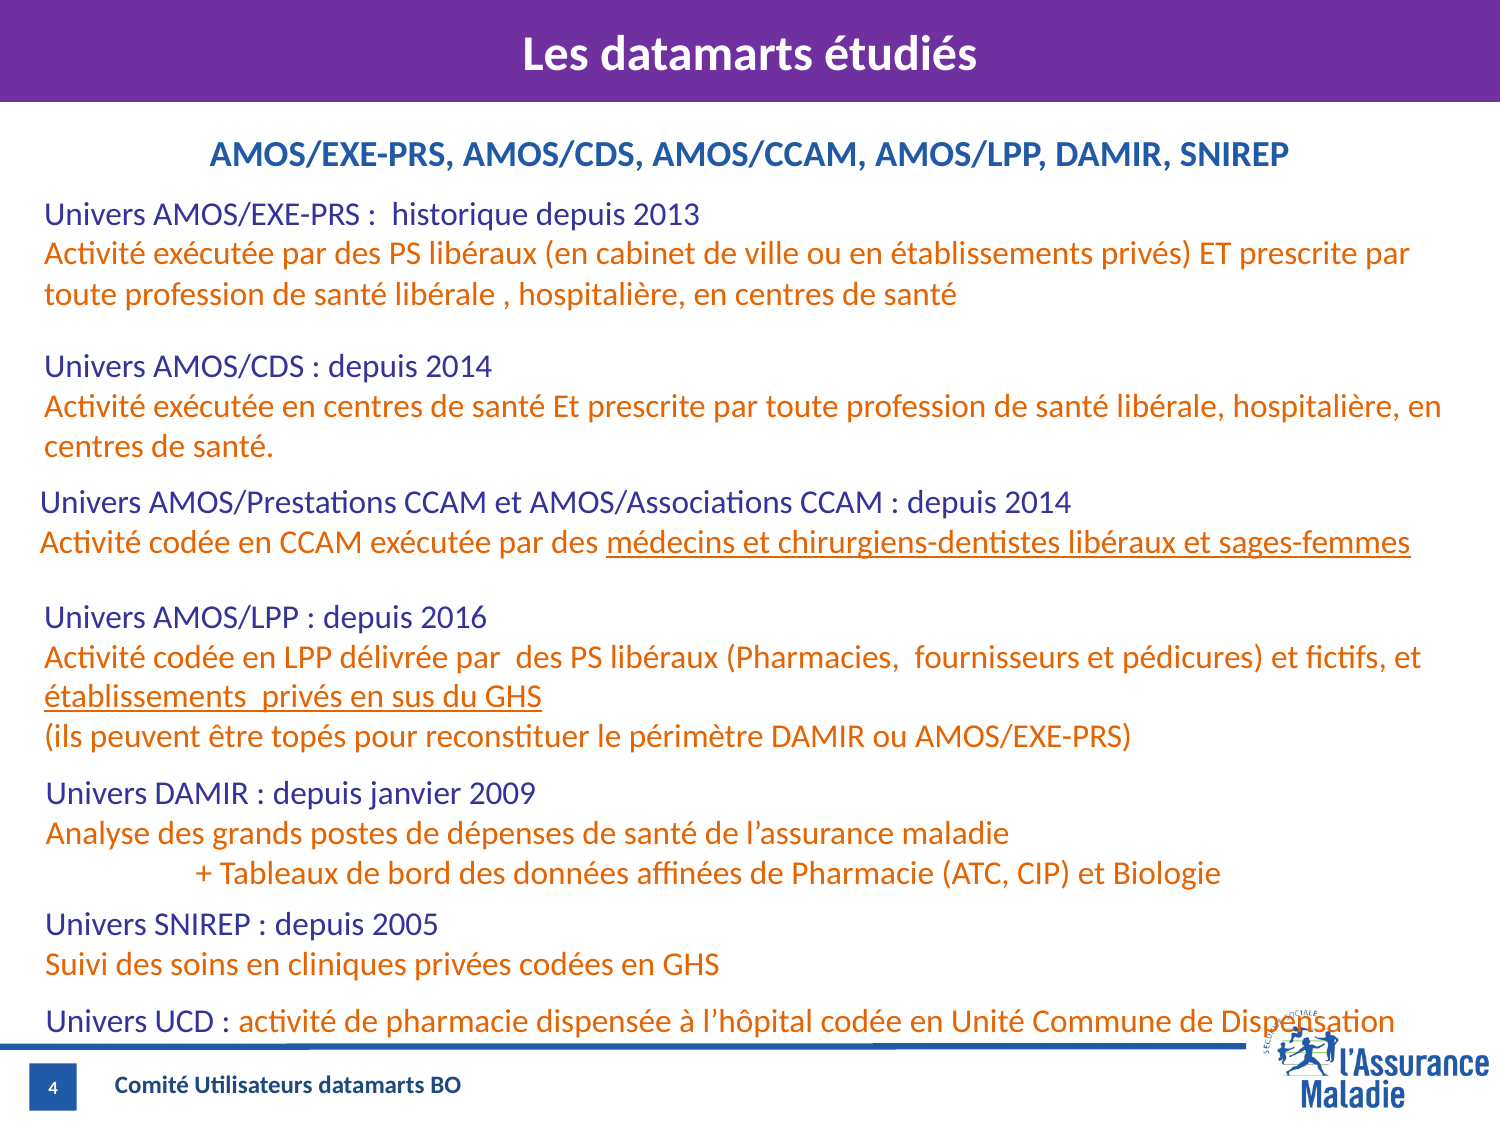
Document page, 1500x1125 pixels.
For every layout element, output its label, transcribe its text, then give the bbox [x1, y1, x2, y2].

text_box Univers AMOS/Prestations CCAM et AMOS/Associations CCAM : depuis 2014 Activité codée en CCAM exécutée par des médecins et chirurgiens-dentistes libéraux et sages-femmes [25, 473, 1431, 568]
list AMOS/EXE-PRS, AMOS/CDS, AMOS/CCAM, AMOS/LPP, DAMIR, SNIREP [0, 122, 1500, 182]
text_box Univers SNIREP : depuis 2005 Suivi des soins en cliniques privées codées en GHS [30, 894, 1500, 989]
title Les datamarts étudiés [0, 0, 1500, 102]
picture [1259, 1047, 1492, 1112]
slide_number 4 [28, 1062, 78, 1112]
text_box Univers UCD : activité de pharmacie dispensée à l’hôpital codée en Unité Commune de Dispensation [30, 991, 1500, 1047]
text_box Univers AMOS/LPP : depuis 2016 Activité codée en LPP délivrée par des PS libéraux (Pharmacies, fournisseurs et pédicures) et fictifs, et établissements privés en sus du GHS (ils peuvent être topés pour reconstituer le périmètre DAMIR ou AMOS/EXE-PRS) [29, 587, 1500, 762]
text_box Univers AMOS/CDS : depuis 2014 Activité exécutée en centres de santé Et prescrite par toute profession de santé libérale, hospitalière, en centres de santé. [29, 336, 1483, 472]
text_box Univers AMOS/EXE-PRS : historique depuis 2013 Activité exécutée par des PS libéraux (en cabinet de ville ou en établissements privés) ET prescrite par toute profession de santé libérale , hospitalière, en centres de santé [29, 184, 1483, 319]
text_box Univers DAMIR : depuis janvier 2009 Analyse des grands postes de dépenses de santé de l’assurance maladie + Tableaux de bord des données affinées de Pharmacie (ATC, CIP) et Biologie [30, 764, 1500, 894]
